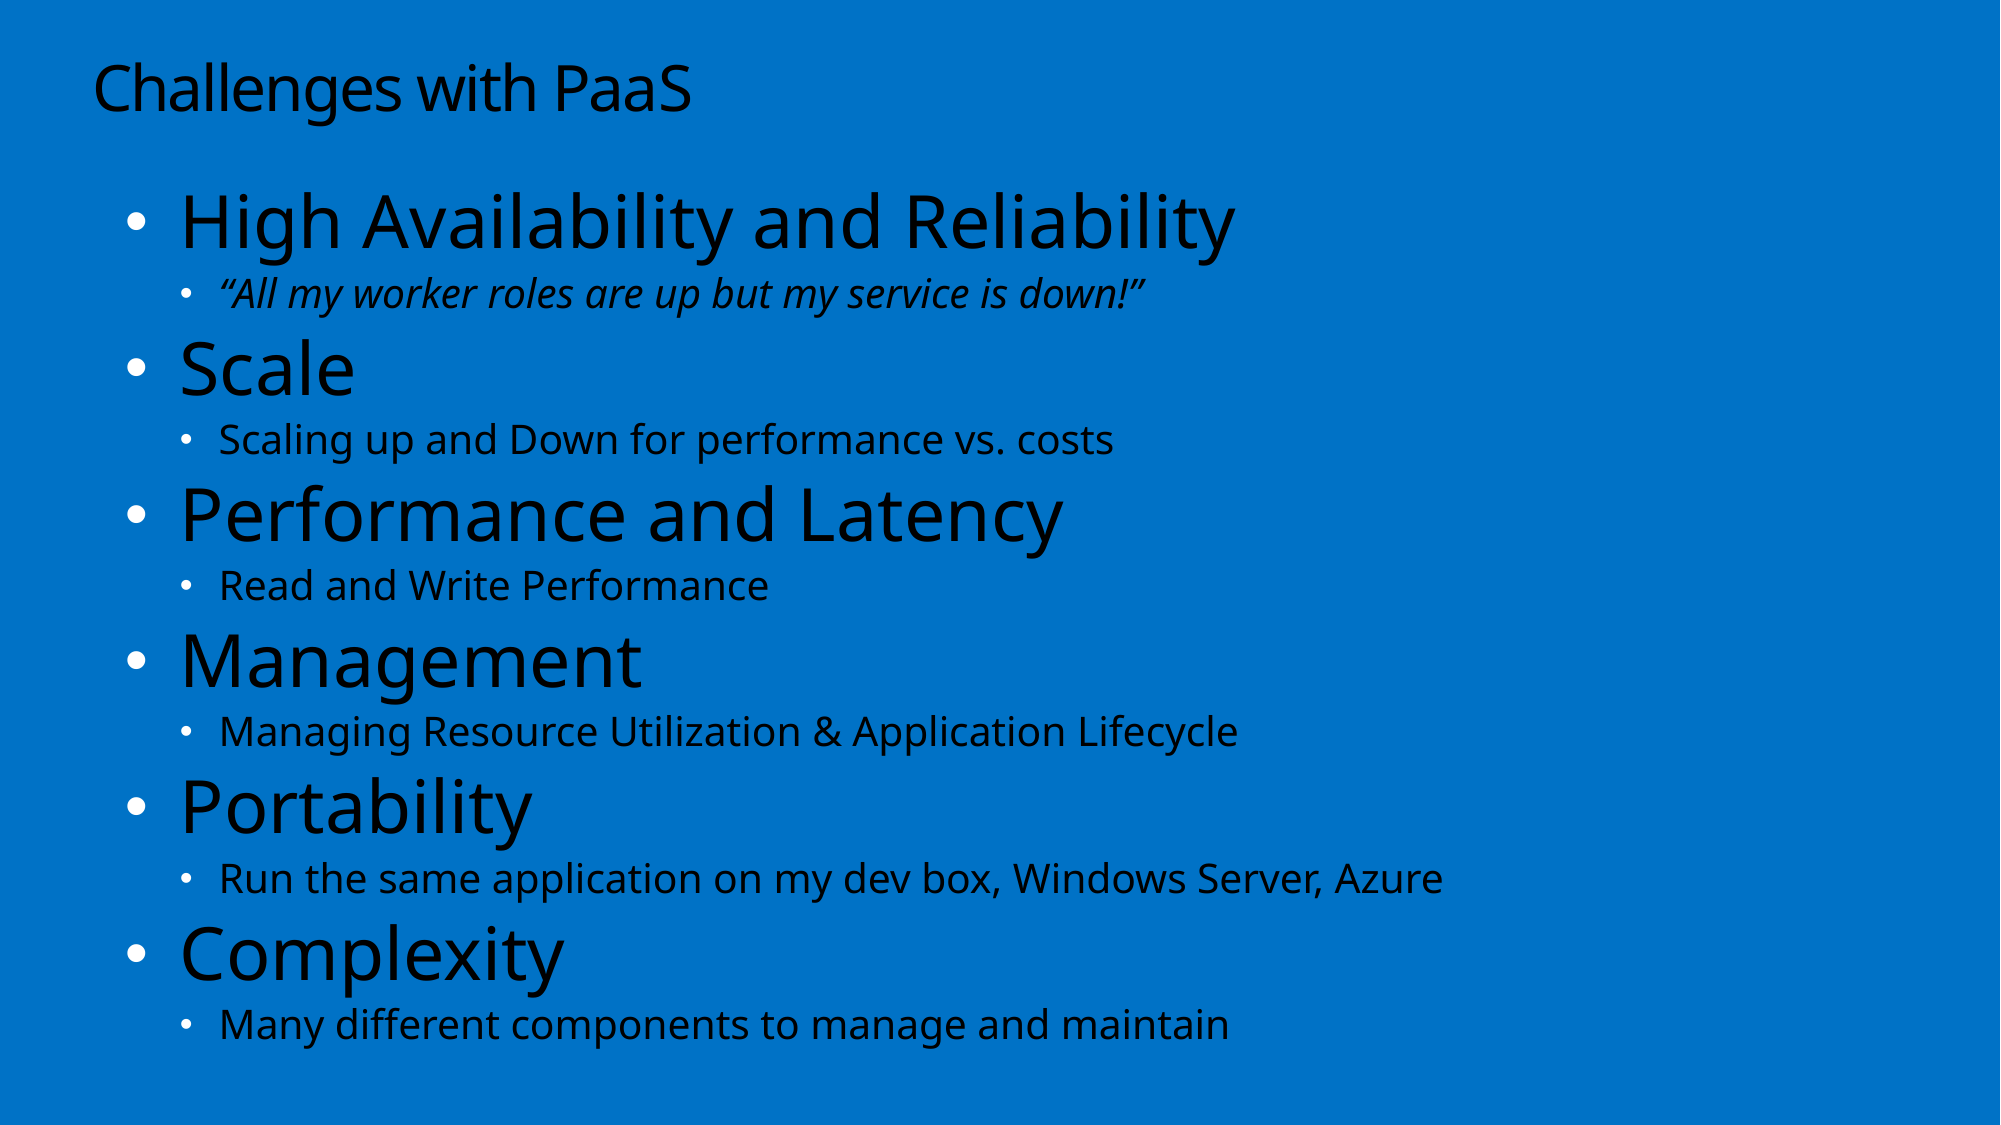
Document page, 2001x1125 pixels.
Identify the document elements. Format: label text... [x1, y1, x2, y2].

title Challenges with PaaS [92, 40, 1903, 141]
list High Availability and Reliability “All my worker roles are up but my service is down!” Scale Scaling up and Down for performance vs. costs Performance and Latency Read and Write Performance Management Managing Resource Utilization & Application Lifecycle Portability Run the same application on my dev box, Windows Server, Azure Complexity Many different components to manage and maintain [100, 170, 1868, 1097]
